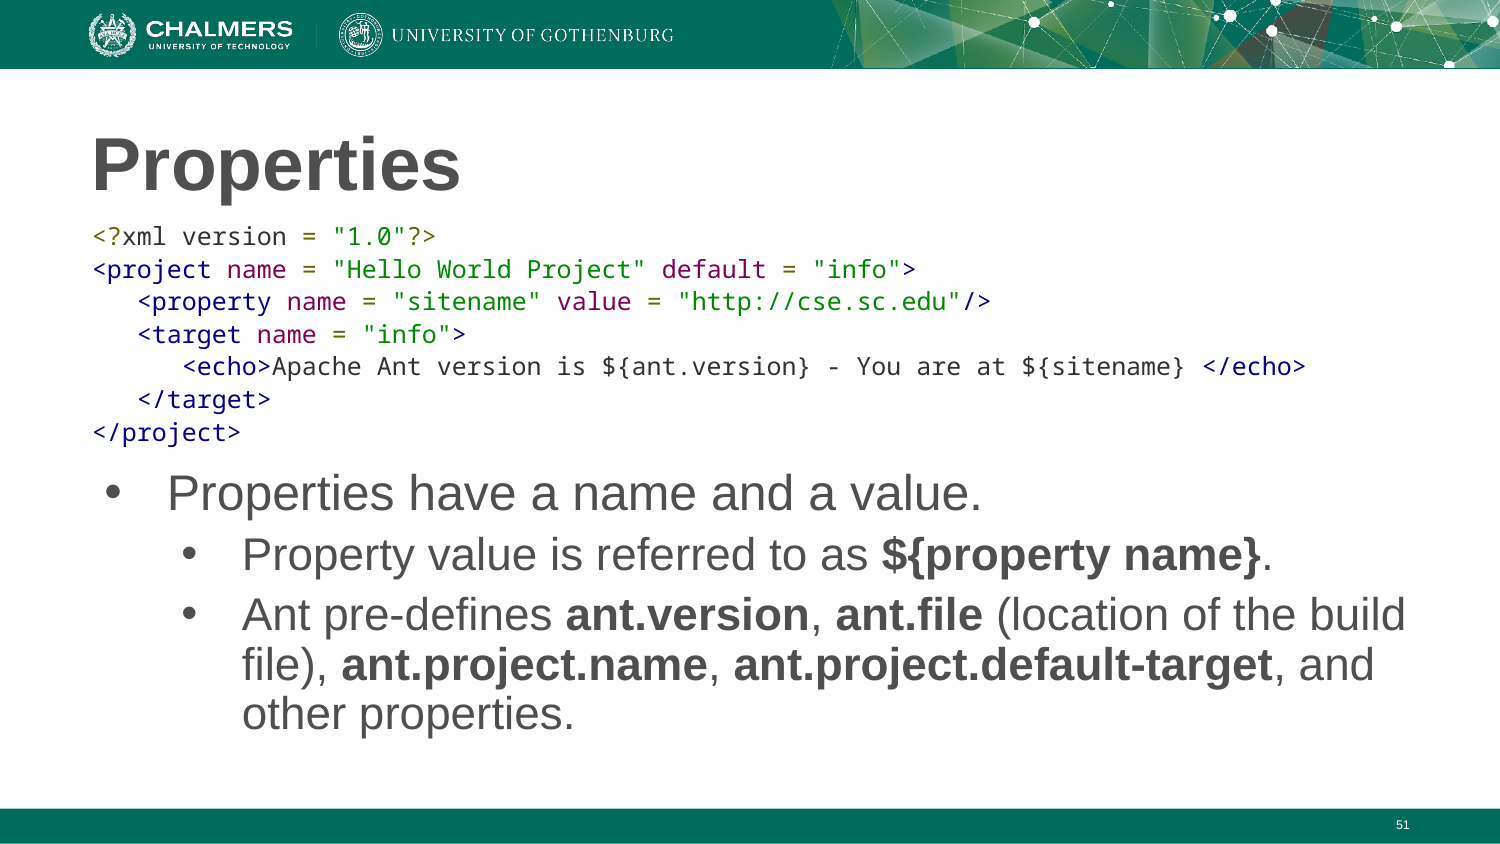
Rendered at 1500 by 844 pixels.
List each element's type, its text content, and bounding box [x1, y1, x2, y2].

title Properties [76, 100, 1425, 210]
picture [64, 0, 696, 85]
picture [759, 0, 1500, 68]
slide_number ‹#› [1074, 809, 1425, 844]
list <?xml version = "1.0"?> <project name = "Hello World Project" default = "info"> <property name = "sitename" value = "http://cse.sc.edu"/> <target name = "info"> <echo>Apache Ant version is ${ant.version} - You are at ${sitename} </echo> </target> </project> Properties have a name and a value. Property value is referred to as ${property name}. Ant pre-defines ant.version, ant.file (location of the build file), ant.project.name, ant.project.default-target, and other properties. [76, 210, 1425, 782]
